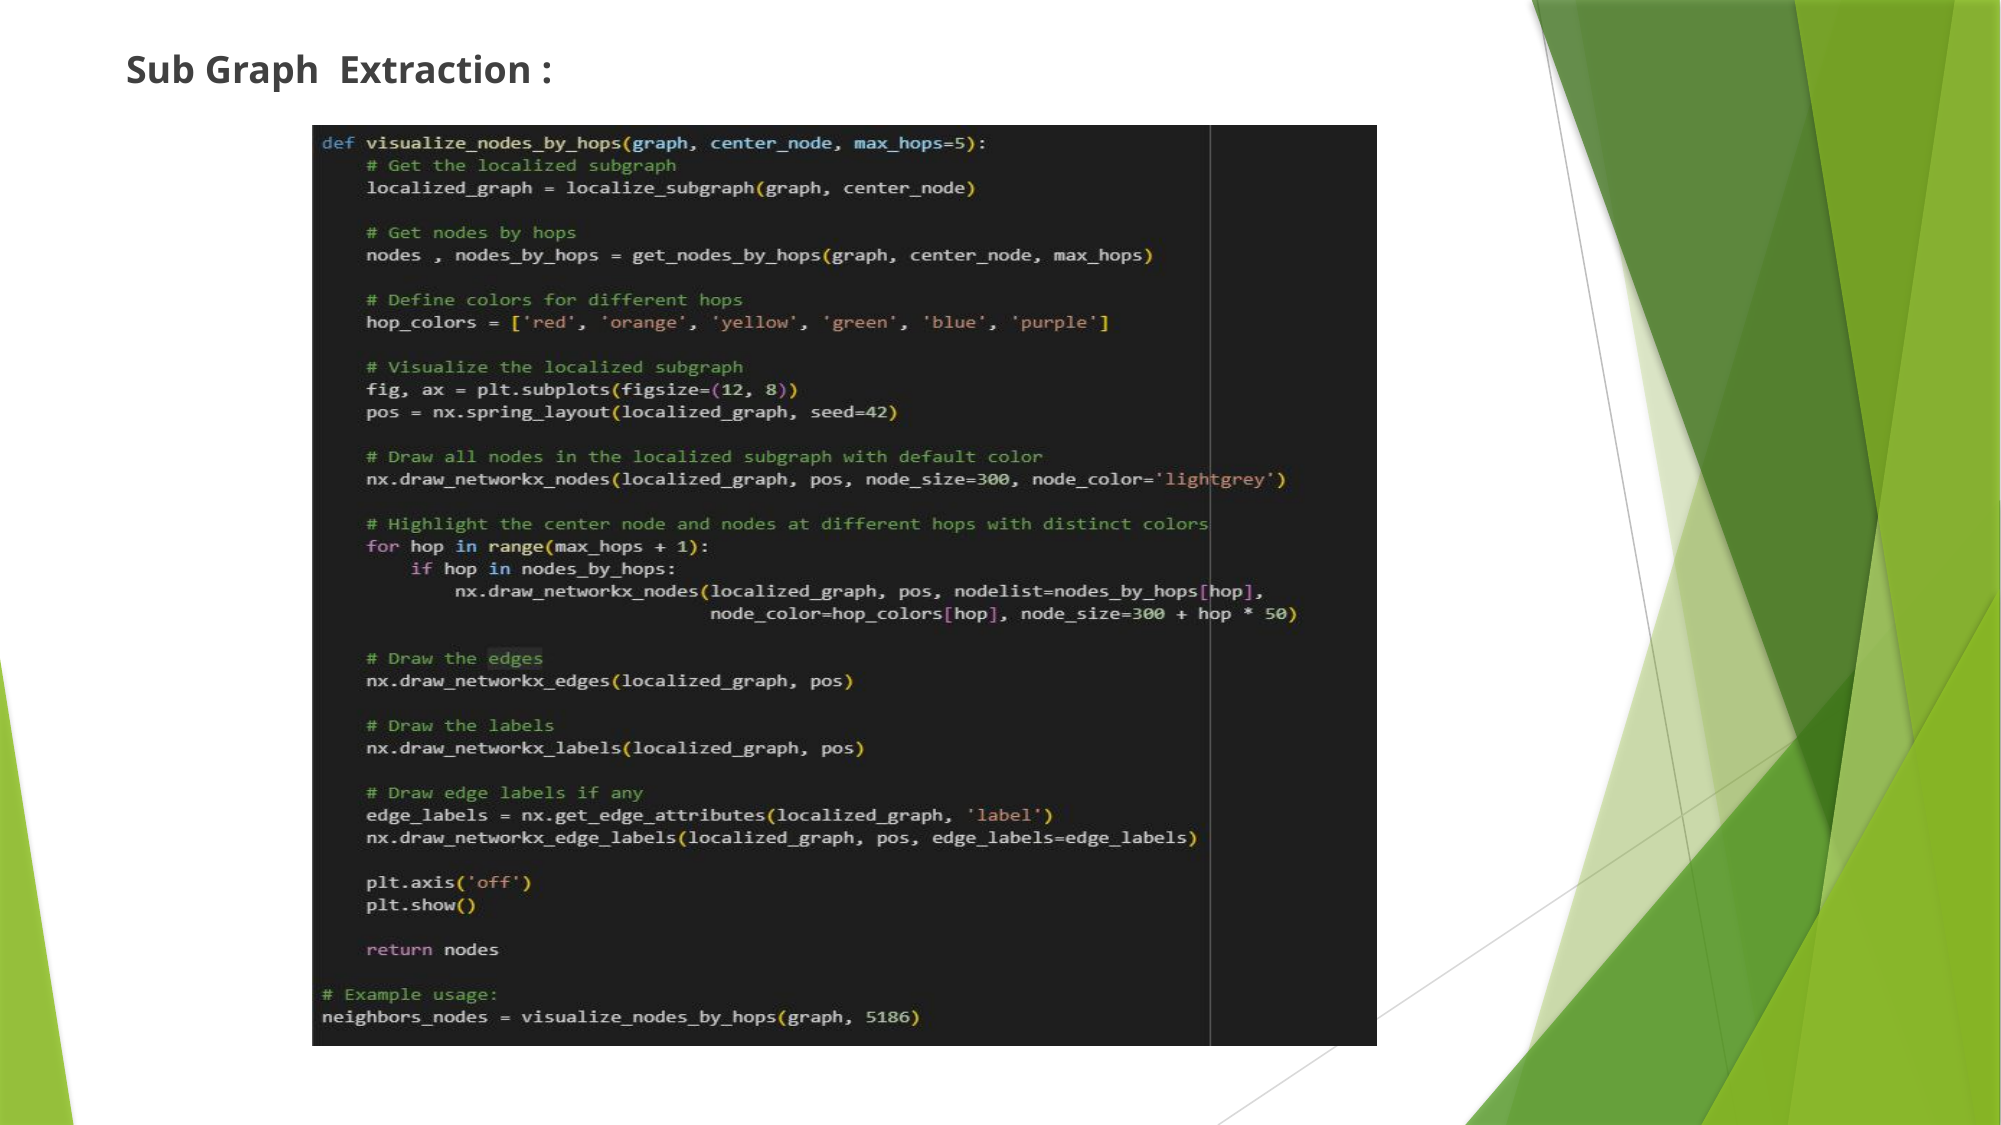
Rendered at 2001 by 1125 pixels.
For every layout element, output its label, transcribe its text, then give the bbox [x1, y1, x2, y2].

picture [311, 124, 1378, 1047]
list Sub Graph Extraction : [111, 38, 1522, 992]
